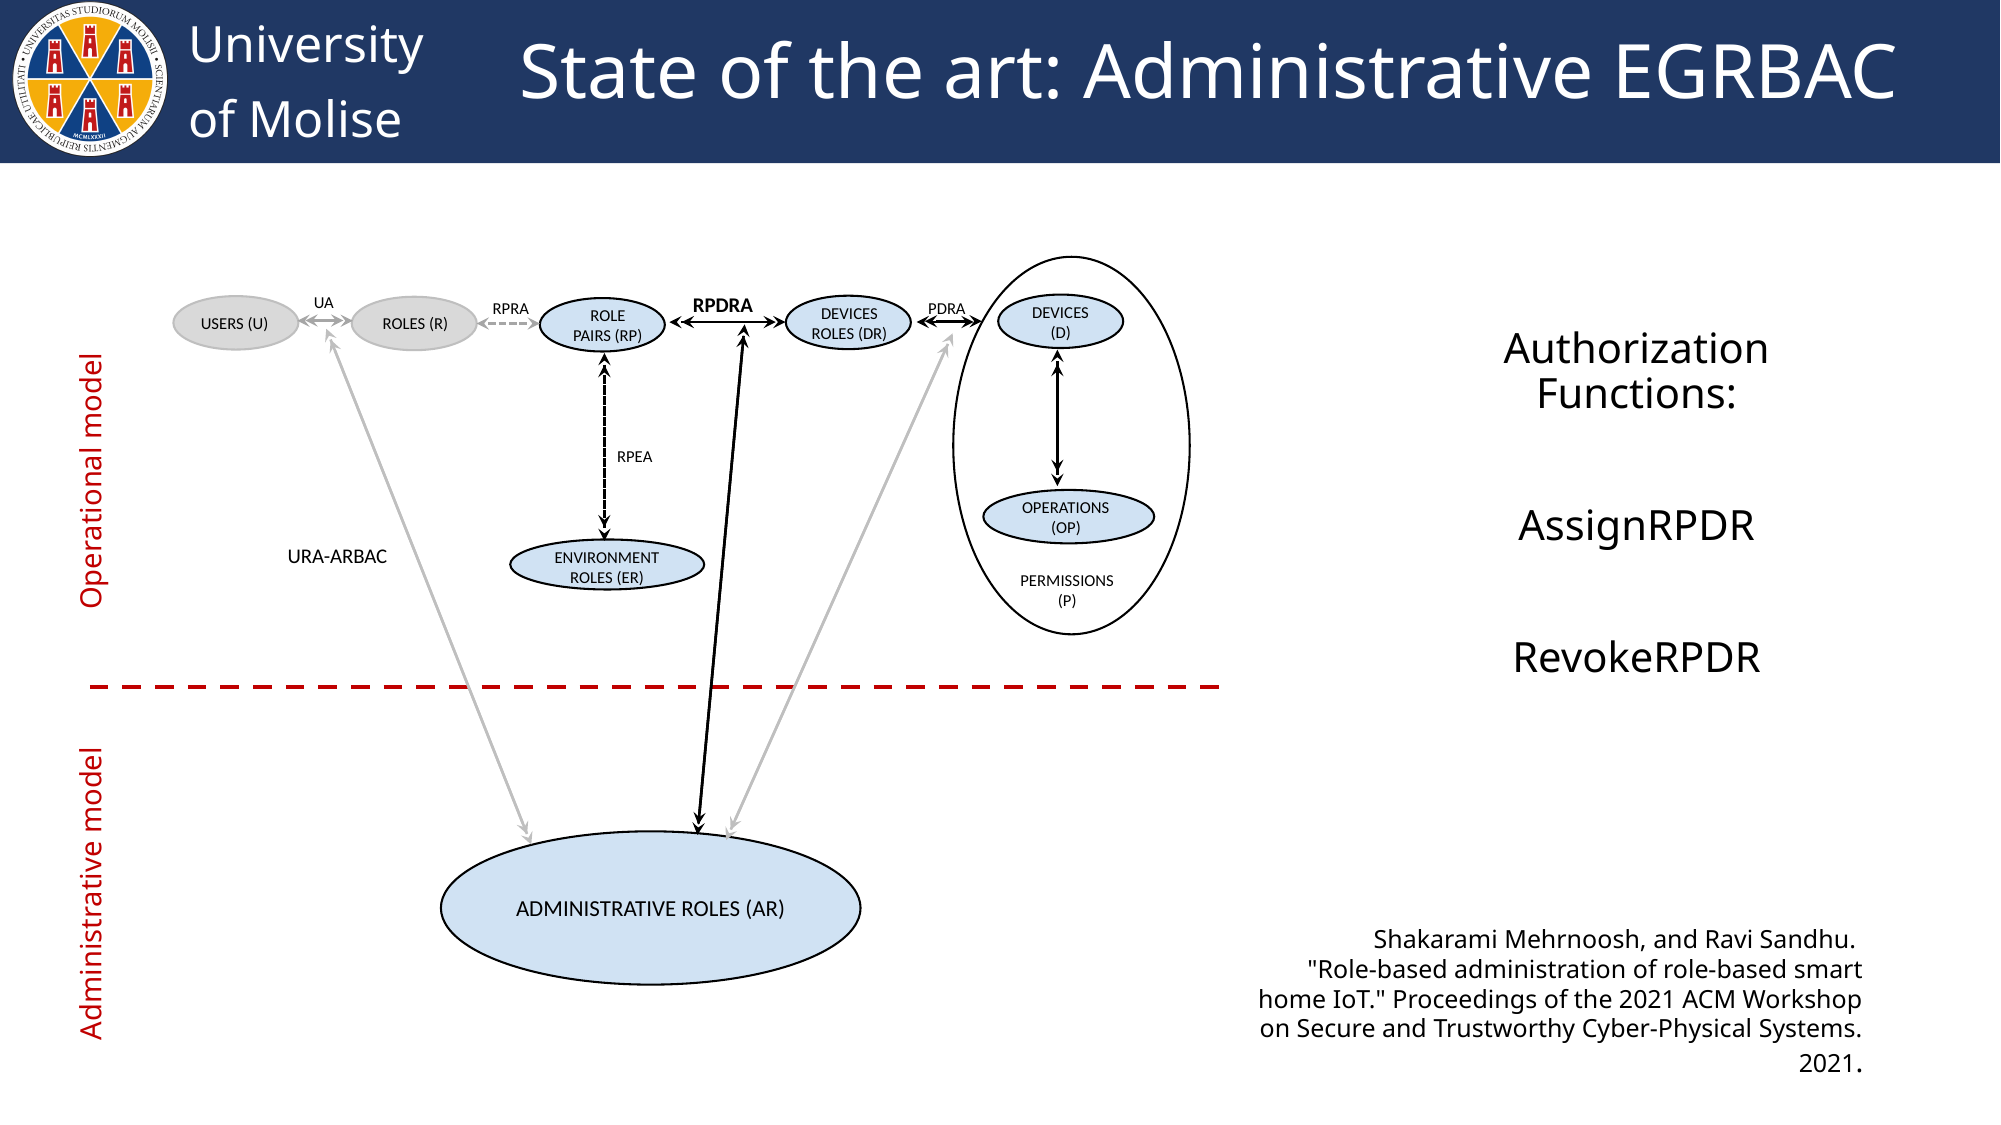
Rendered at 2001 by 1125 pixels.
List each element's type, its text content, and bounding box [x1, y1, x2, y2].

text_box Shakarami Mehrnoosh, and Ravi Sandhu. "Role-based administration of role-based smart home IoT." Proceedings of the 2021 ACM Workshop on Secure and Trustworthy Cyber-Physical Systems. 2021. [1227, 915, 1879, 1086]
text_box ADMINISTRATIVE ROLES (AR) [397, 886, 904, 929]
text_box Administrative model [64, 717, 115, 1055]
text_box [447, 929, 854, 986]
list Authorization Functions: AssignRPDR RevokeRPDR [1458, 319, 1815, 730]
text_box Operational model [64, 335, 115, 625]
text_box [448, 830, 854, 886]
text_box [0, 0, 2000, 174]
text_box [720, 325, 760, 838]
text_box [173, 256, 1190, 635]
